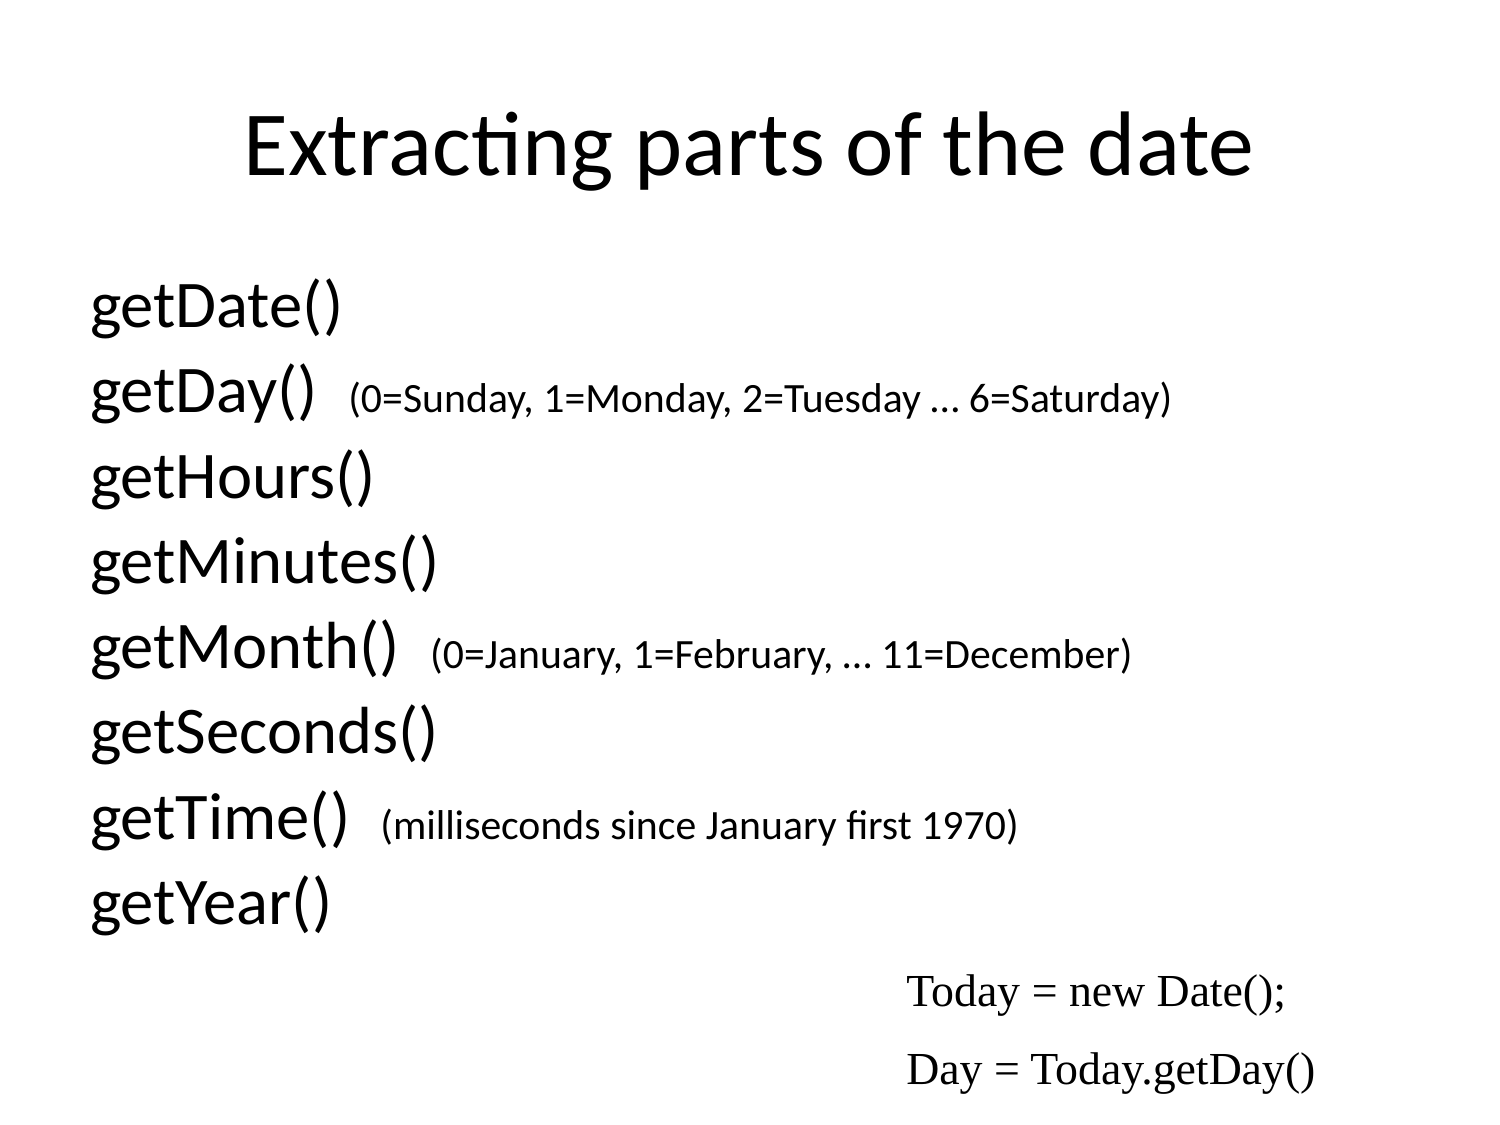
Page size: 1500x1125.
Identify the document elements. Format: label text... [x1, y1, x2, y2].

title Extracting parts of the date [75, 45, 1425, 233]
list getDate() getDay() (0=Sunday, 1=Monday, 2=Tuesday … 6=Saturday) getHours() getMinutes() getMonth() (0=January, 1=February, … 11=December) getSeconds() getTime() (milliseconds since January first 1970) getYear() [75, 262, 1425, 1005]
text_box Today = new Date(); Day = Today.getDay() [891, 953, 1388, 1101]
